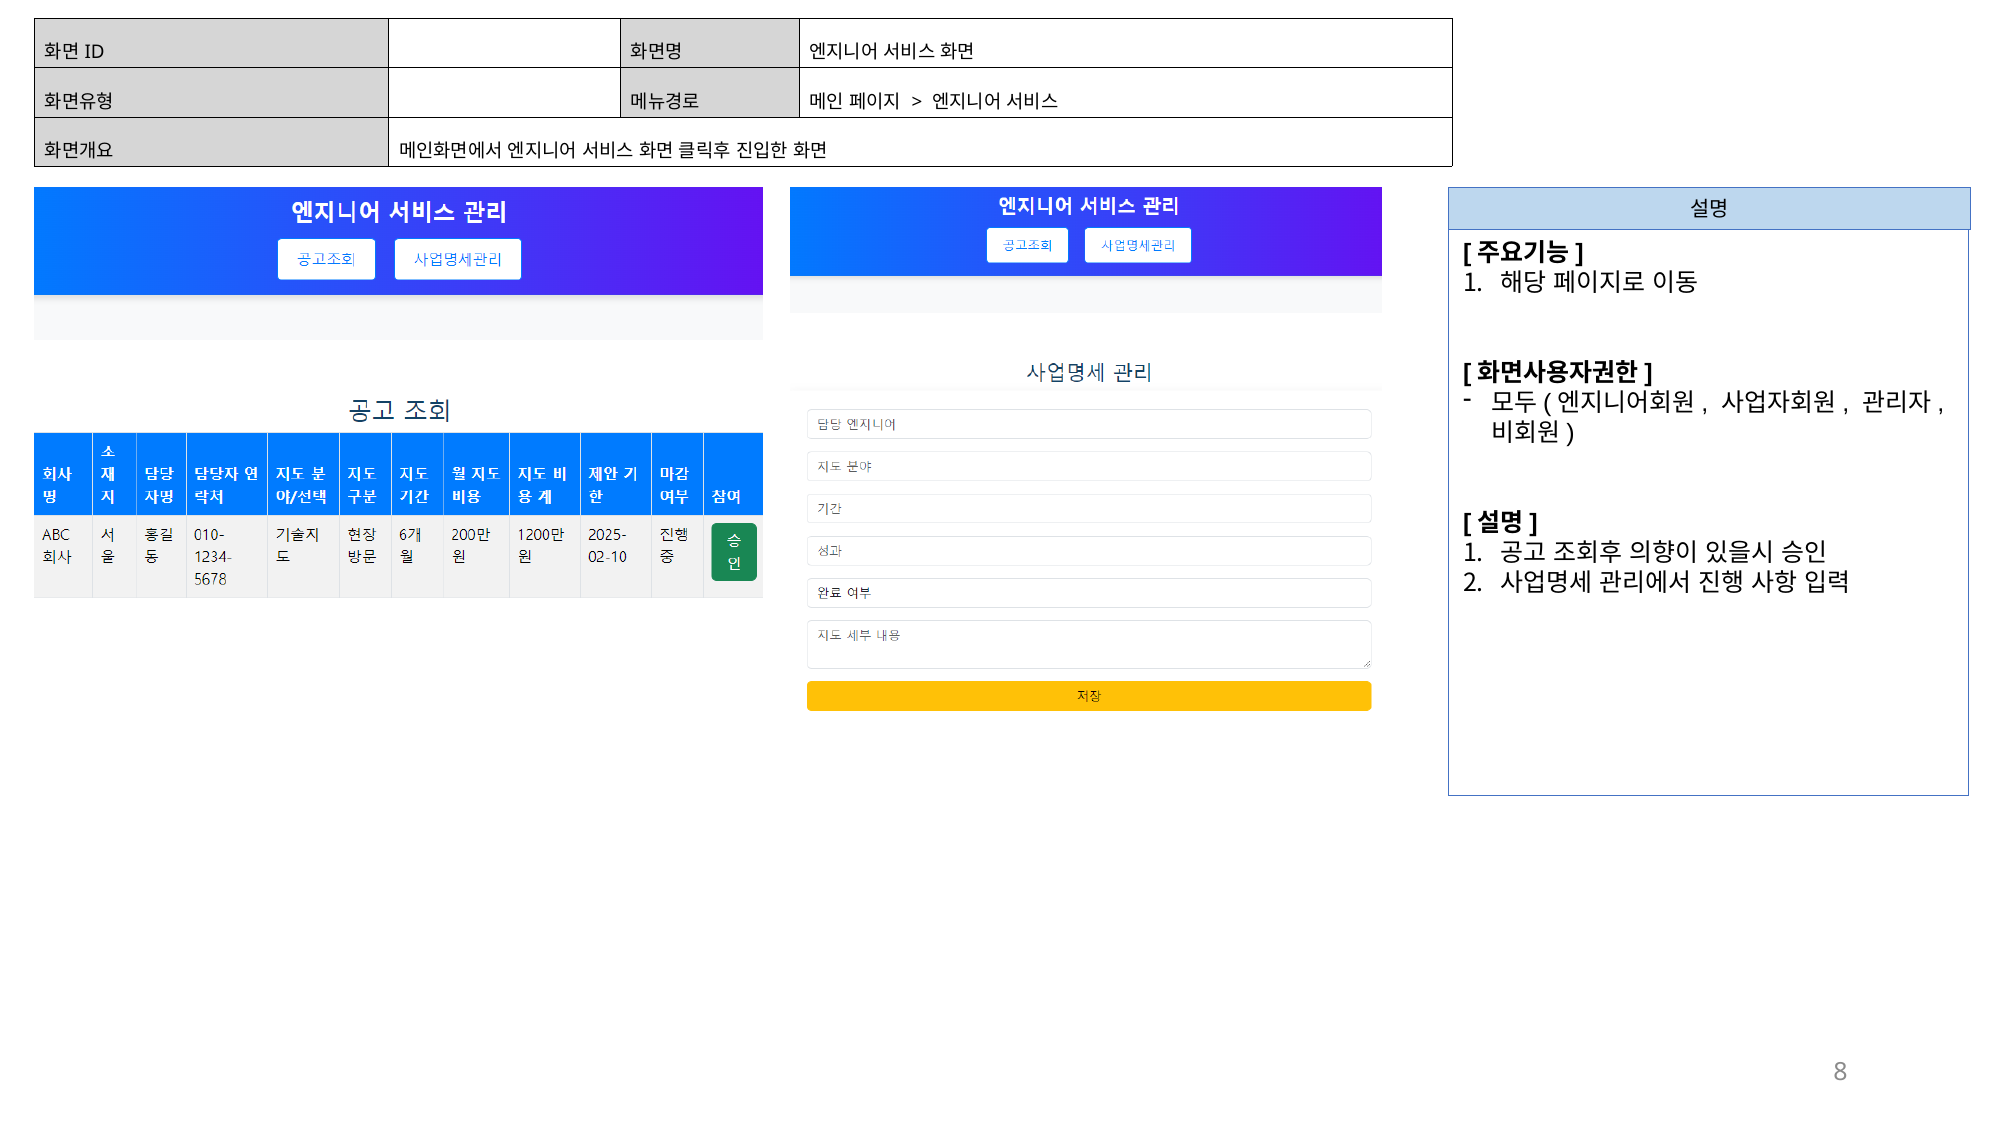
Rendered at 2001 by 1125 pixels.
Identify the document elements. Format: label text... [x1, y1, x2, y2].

table_header [389, 19, 620, 67]
table_cell 메뉴경로 [621, 68, 799, 117]
table_header 화면명 [621, 19, 799, 67]
table_cell 메인화면에서 엔지니어 서비스 화면 클릭후 진입한 화면 [389, 118, 1452, 166]
table_header 화면ID [35, 19, 388, 67]
text_box 설명 [1448, 187, 1971, 230]
table_cell 화면유형 [35, 68, 388, 117]
table_header 엔지니어 서비스 화면 [800, 19, 1452, 67]
picture [789, 187, 1382, 716]
table_cell 화면개요 [35, 118, 388, 166]
picture [34, 187, 763, 598]
table_cell 메인 페이지 > 엔지니어 서비스 [800, 68, 1452, 117]
slide_number 8 [1412, 1042, 1863, 1103]
text_box [주요기능] 해당 페이지로 이동 [화면사용자권한] 모두(엔지니어회원, 사업자회원, 관리자, 비회원) [설명] 공고 조회후 의향이 있을시 승인 사업명세 관리에서 진행 사항 입력 [1448, 230, 1969, 796]
table_cell [389, 68, 620, 117]
